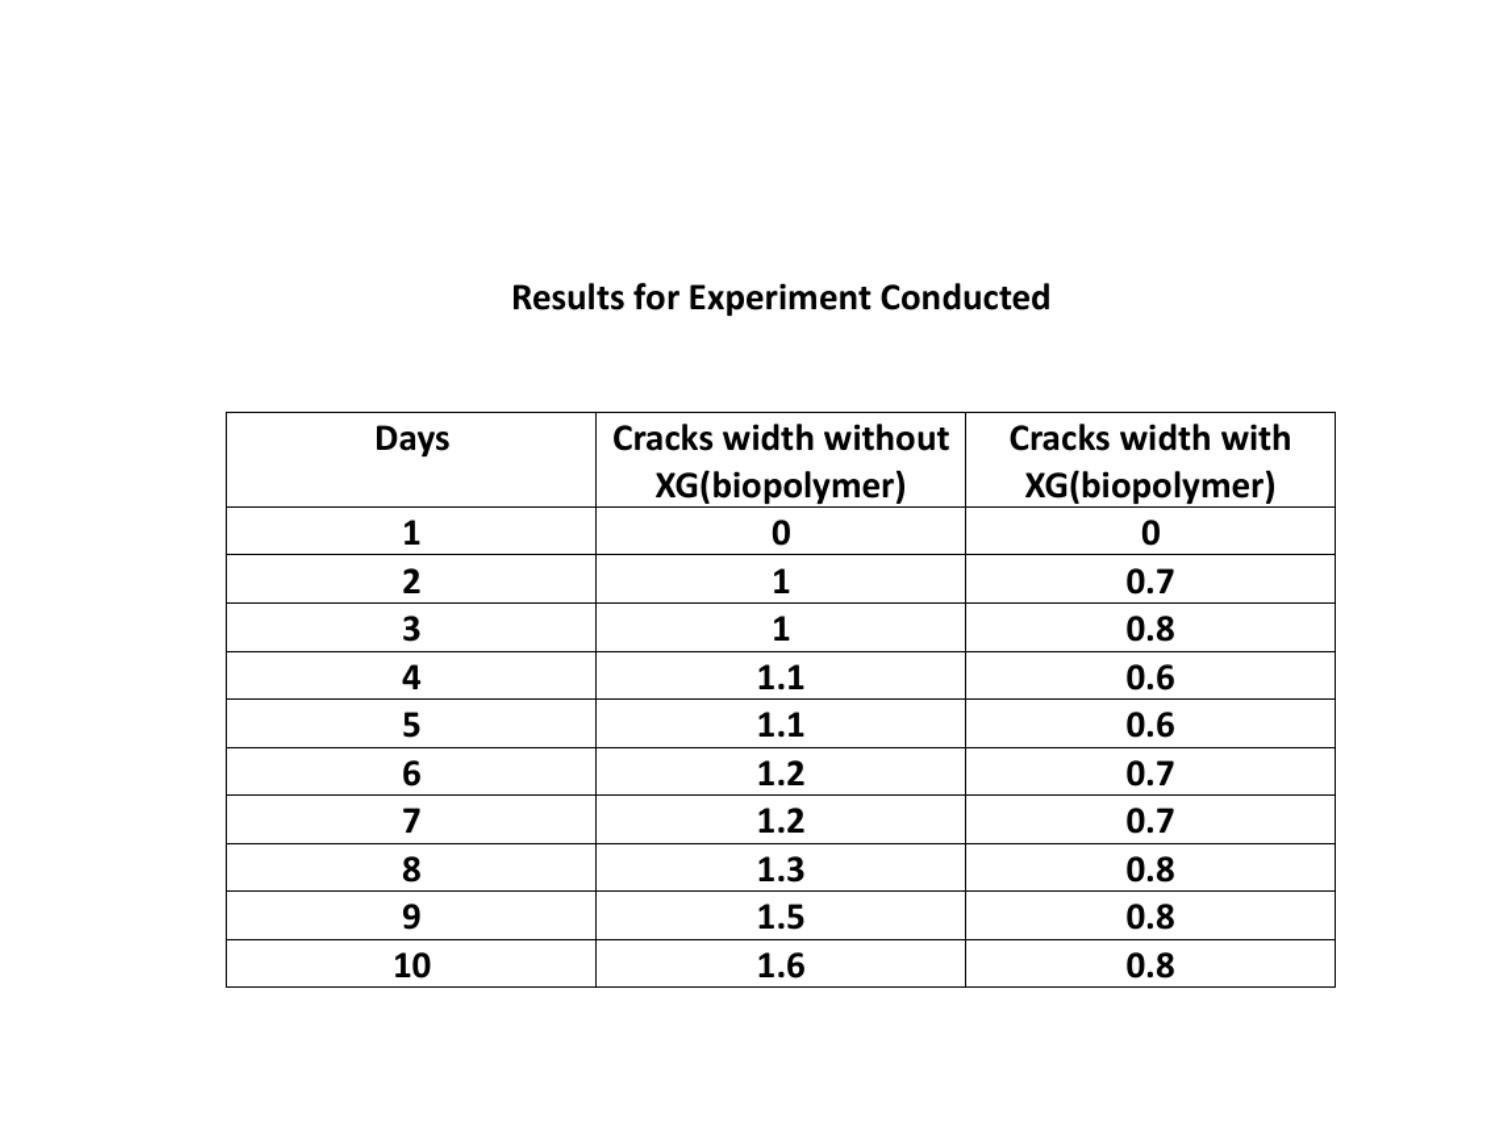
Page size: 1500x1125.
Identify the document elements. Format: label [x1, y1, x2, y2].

list [139, 262, 1361, 1006]
